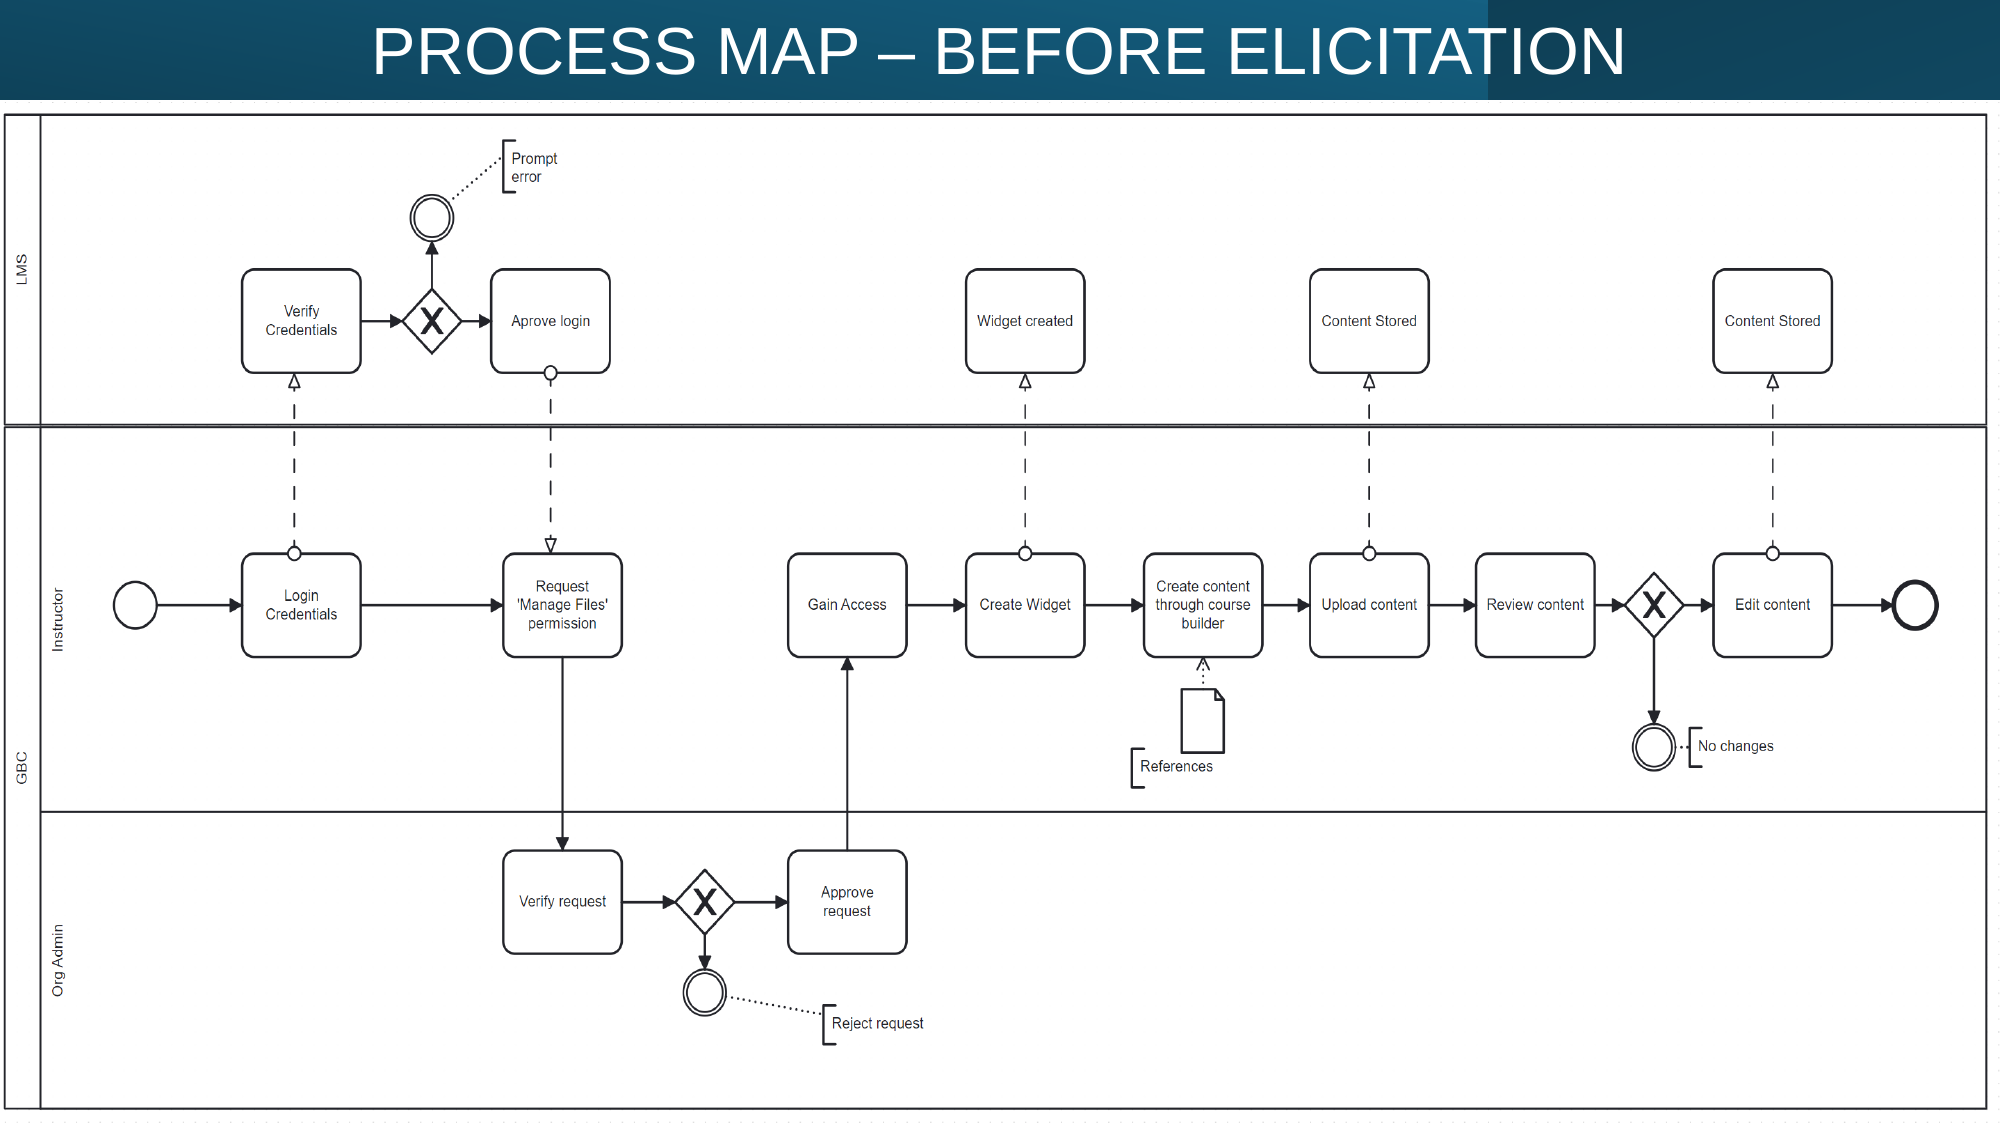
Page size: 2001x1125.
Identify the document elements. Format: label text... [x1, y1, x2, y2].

text_box [0, 0, 1489, 100]
picture [0, 100, 2000, 1125]
text_box PROCESS MAP – BEFORE ELICITATION [255, 0, 1745, 96]
text_box [1489, 0, 2000, 100]
